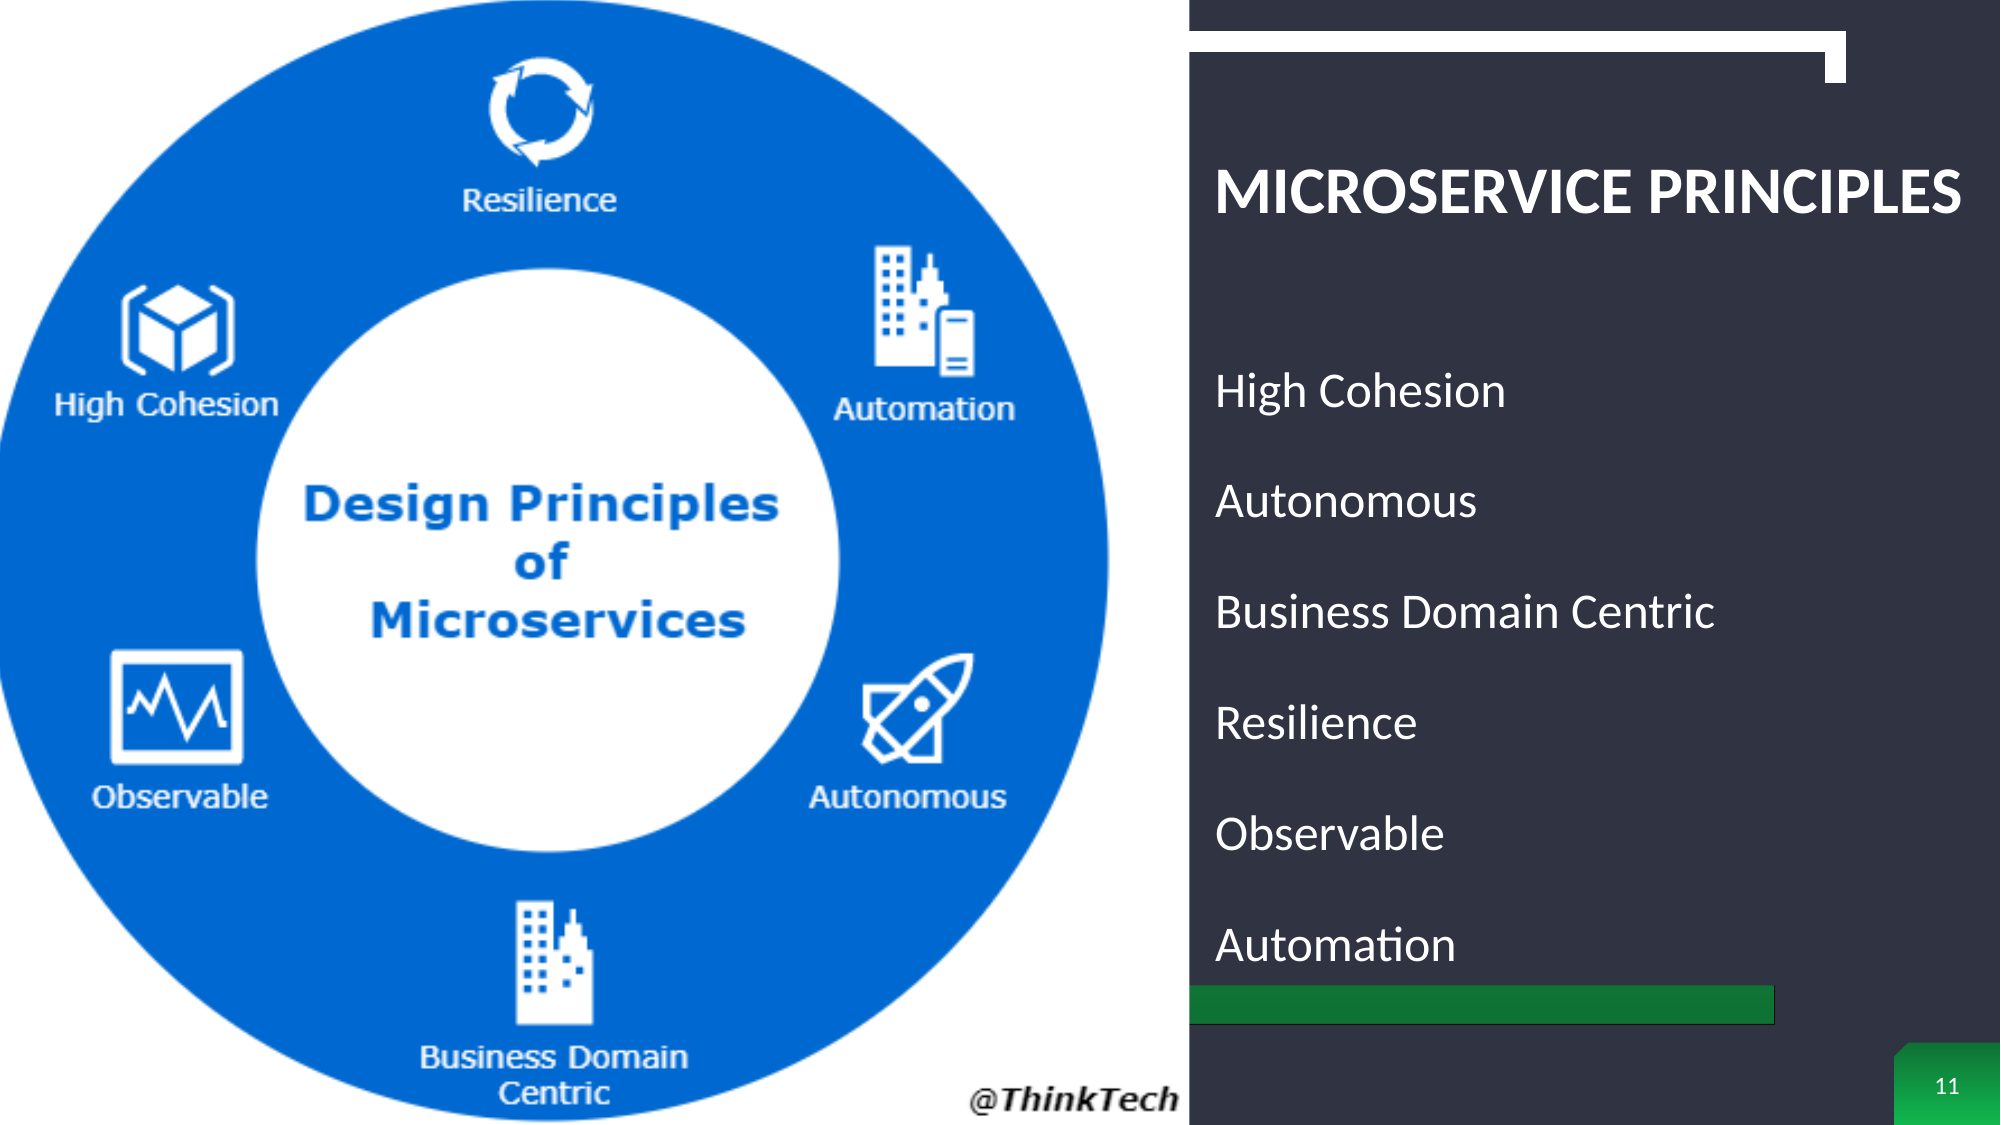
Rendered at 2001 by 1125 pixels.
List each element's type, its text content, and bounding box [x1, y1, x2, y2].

title Microservice Principles [1190, 145, 2000, 240]
list High Cohesion Autonomous Business Domain Centric Resilience Observable Automation [1215, 319, 1963, 980]
picture [0, 0, 1190, 1125]
slide_number 11 [1894, 1050, 2000, 1118]
